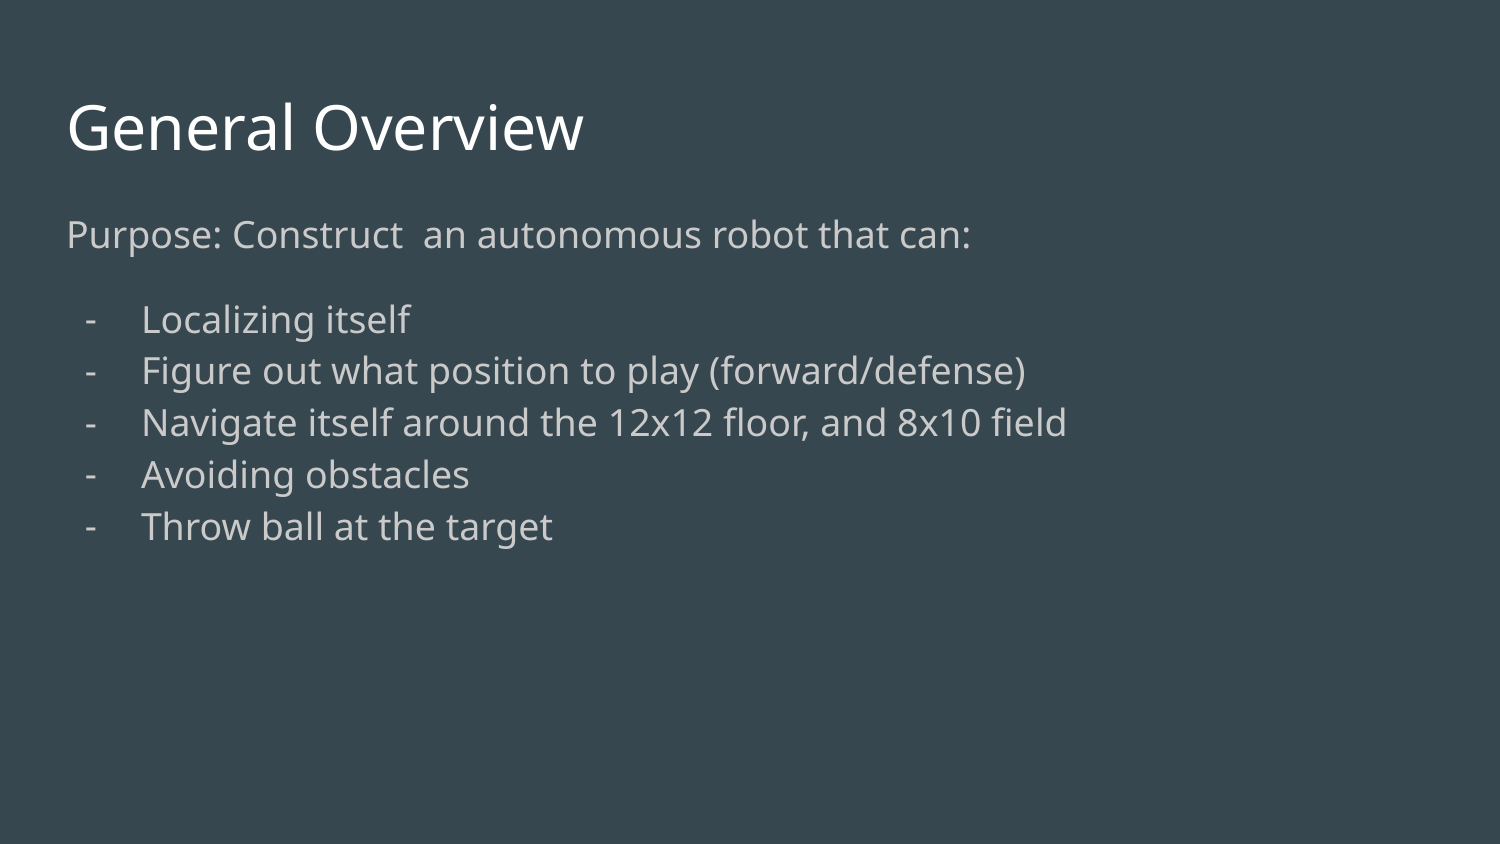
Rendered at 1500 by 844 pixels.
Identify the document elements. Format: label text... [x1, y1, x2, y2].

list Purpose: Construct an autonomous robot that can: Localizing itself Figure out what position to play (forward/defense) Navigate itself around the 12x12 floor, and 8x10 field Avoiding obstacles Throw ball at the target [51, 189, 1449, 750]
title General Overview [51, 72, 1449, 167]
